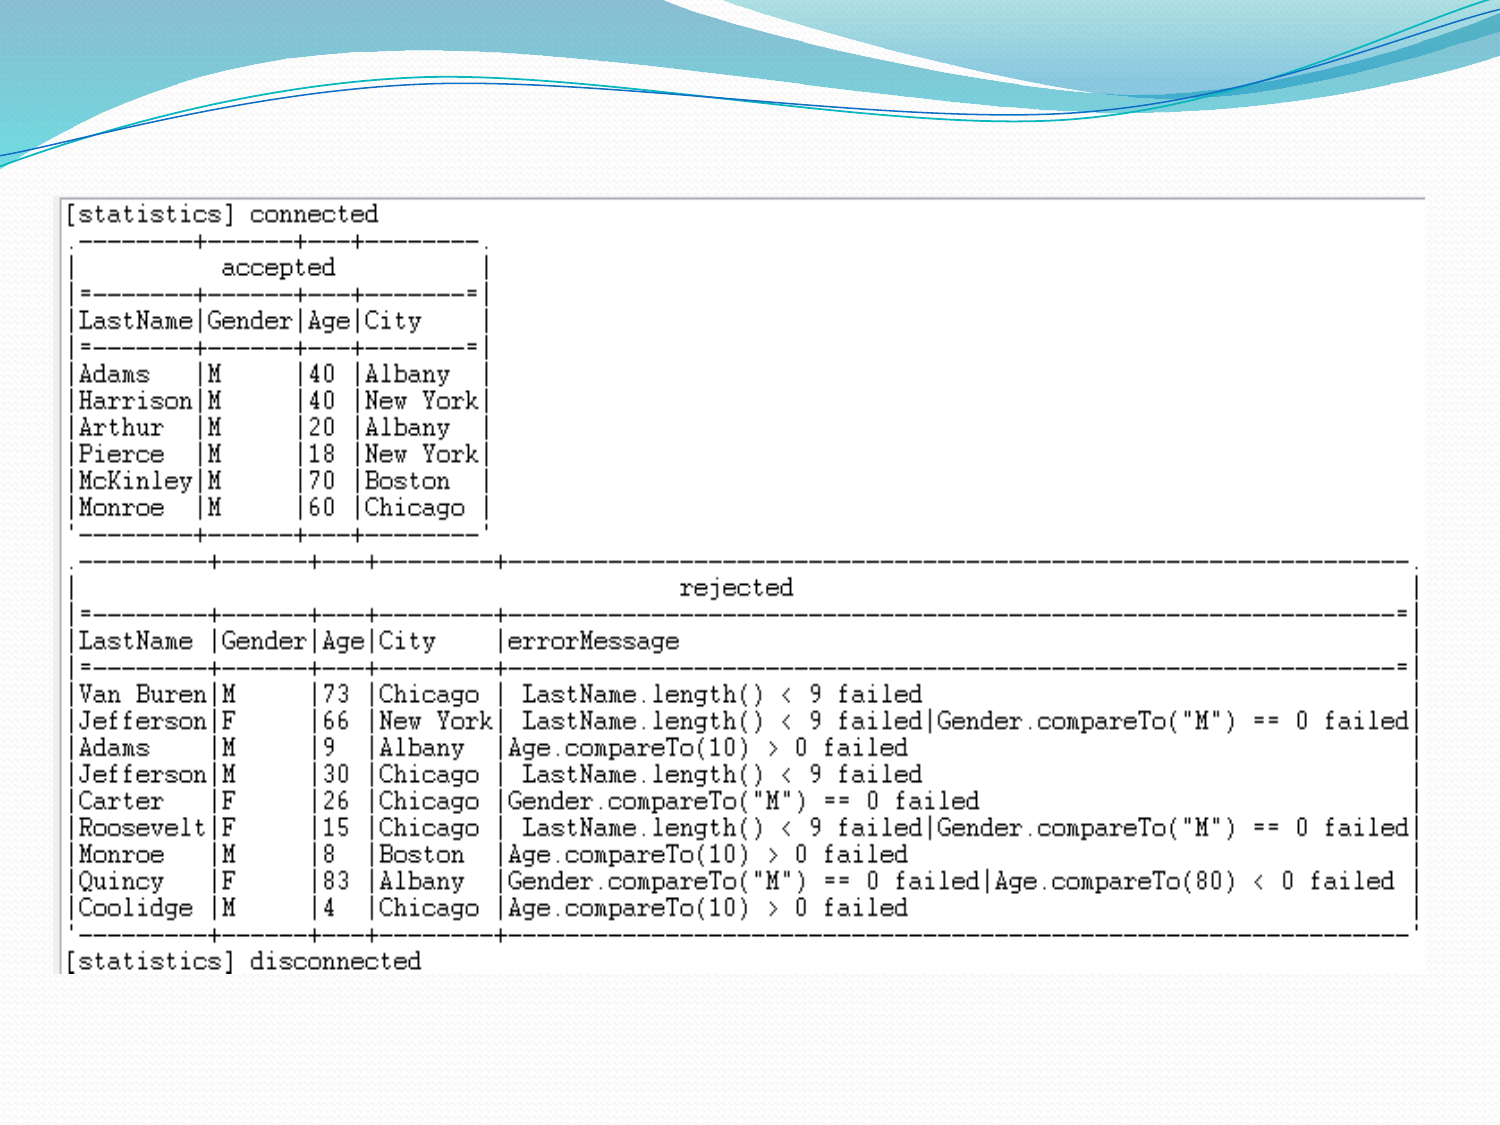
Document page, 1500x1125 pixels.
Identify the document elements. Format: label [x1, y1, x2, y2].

list [52, 196, 1426, 974]
